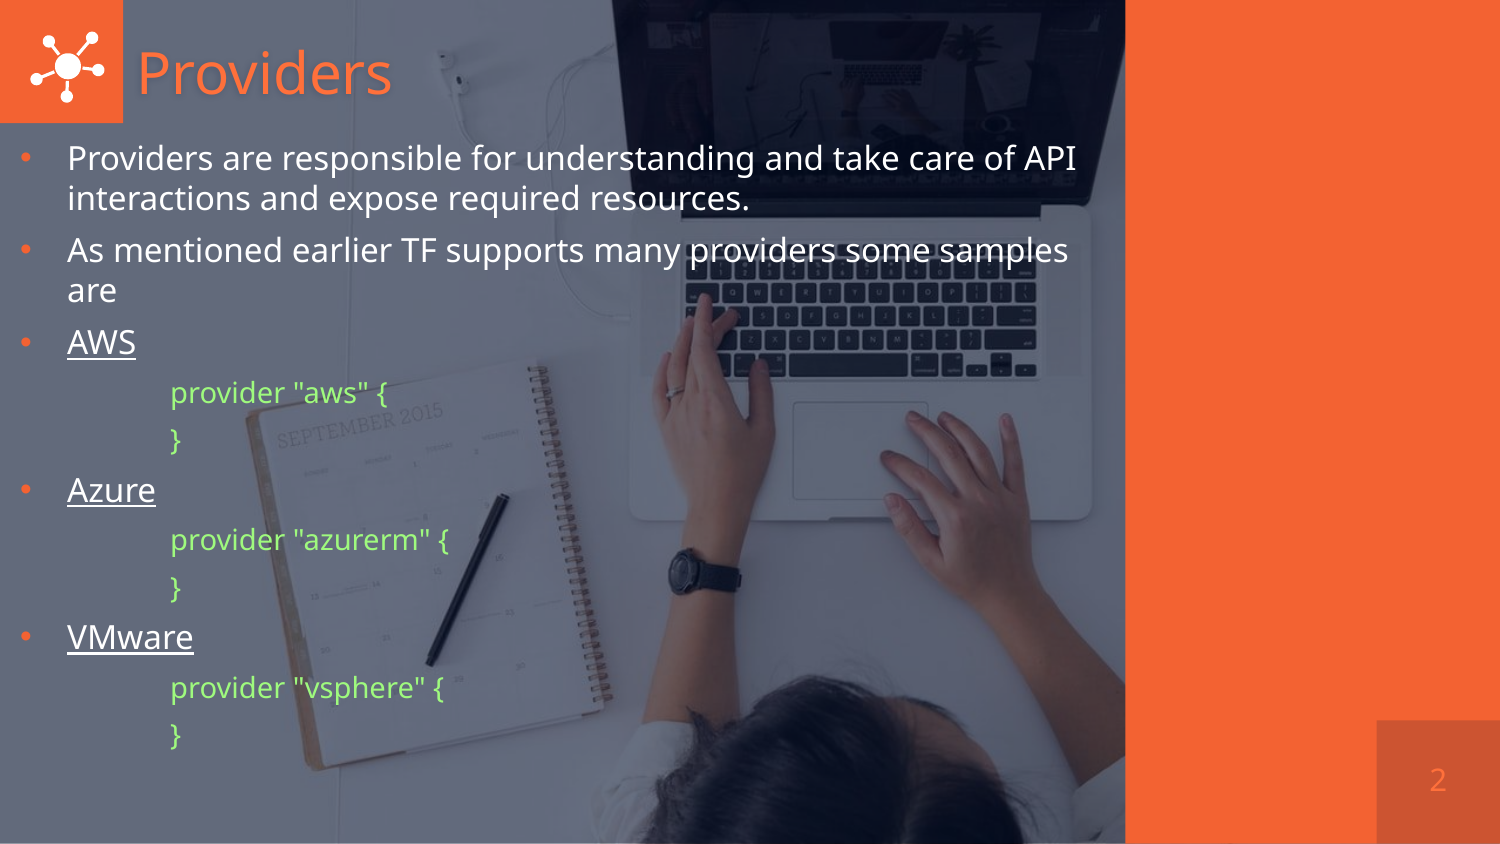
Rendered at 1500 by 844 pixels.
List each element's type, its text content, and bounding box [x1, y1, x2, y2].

list Providers are responsible for understanding and take care of API interactions and expose required resources. As mentioned earlier TF supports many providers some samples are AWS provider "aws" { } Azure provider "azurerm" { } VMware provider "vsphere" { } [20, 136, 1096, 809]
title Providers [136, 25, 1106, 108]
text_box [30, 31, 105, 103]
slide_number 2 [1376, 720, 1500, 844]
